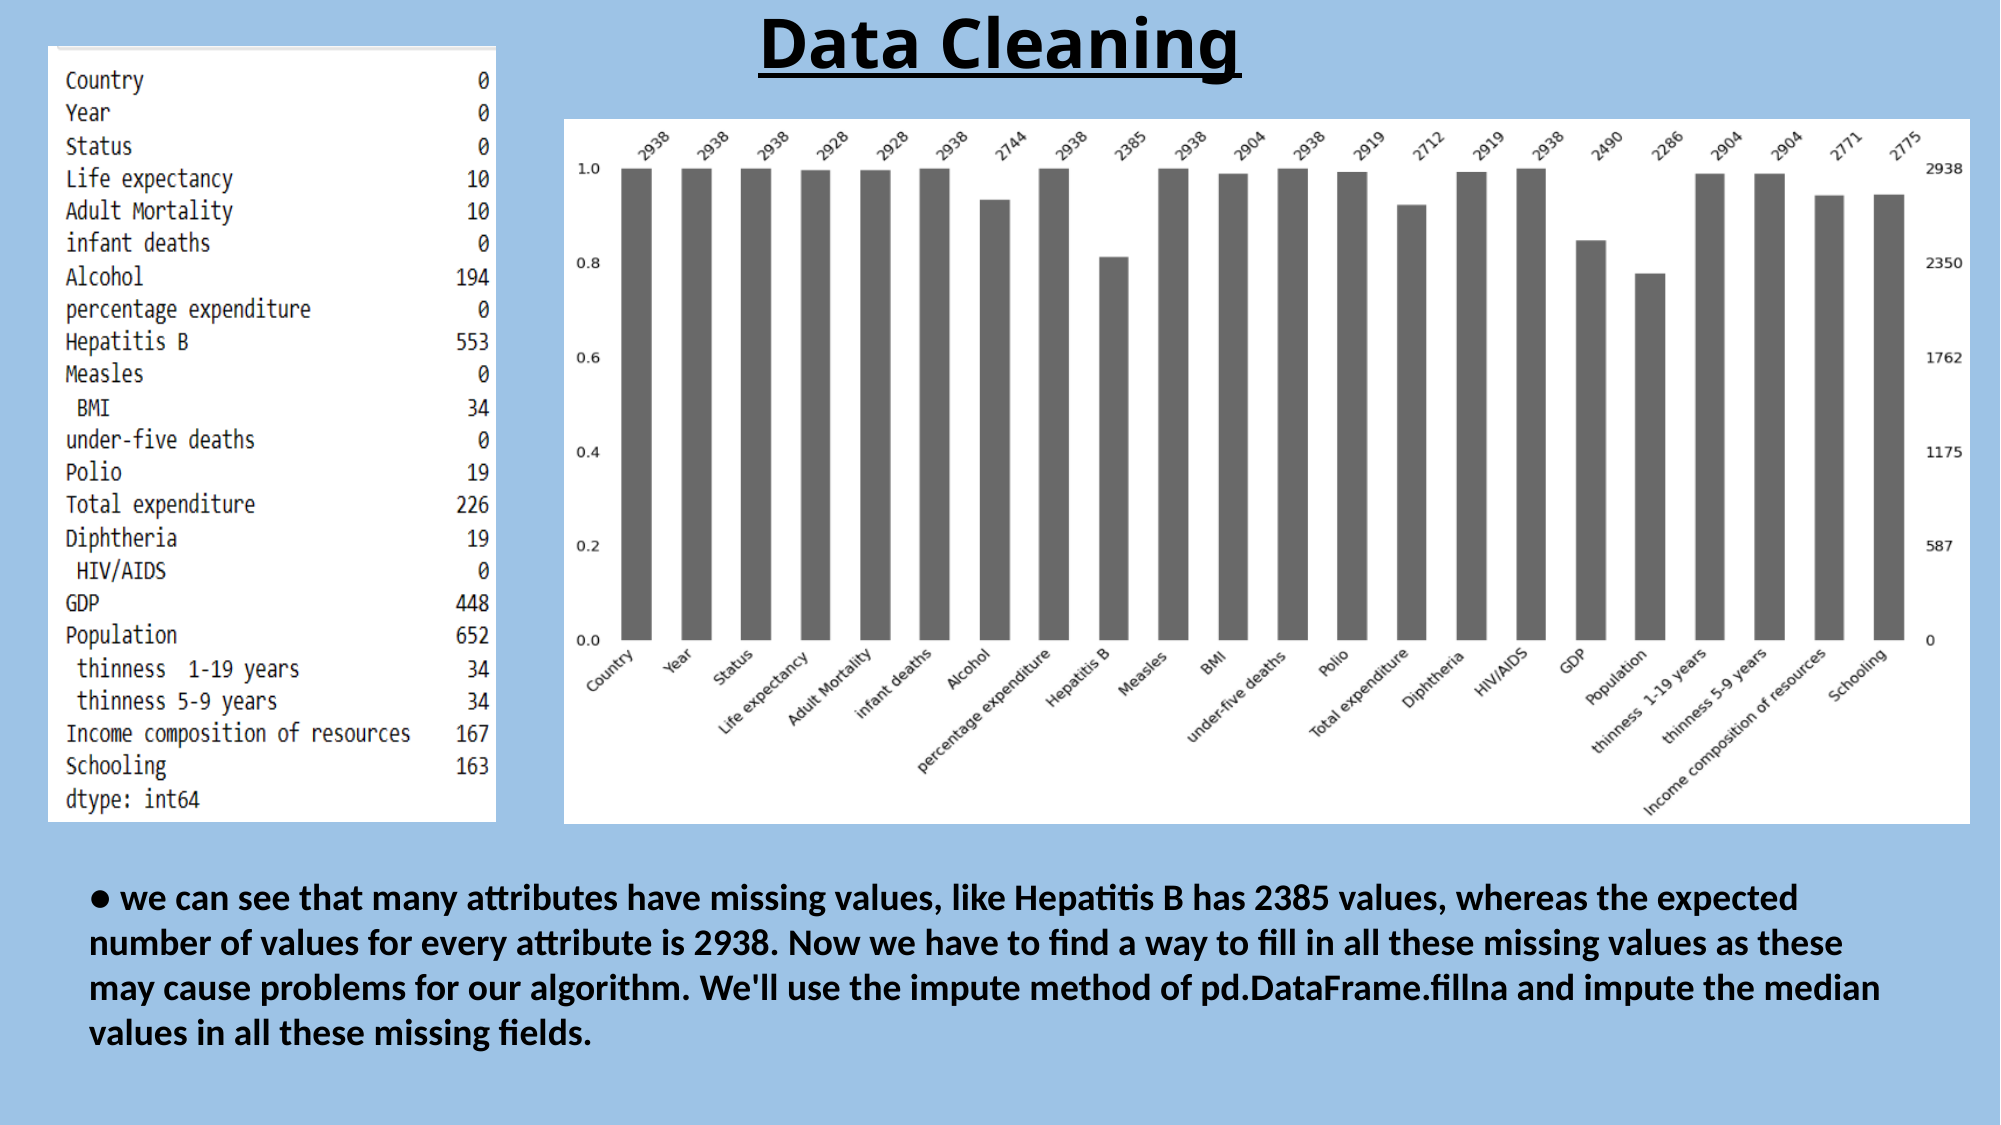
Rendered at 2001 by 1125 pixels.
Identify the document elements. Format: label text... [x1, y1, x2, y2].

title Data Cleaning [723, 0, 1277, 92]
picture [48, 46, 496, 822]
text_box ● we can see that many attributes have missing values, like Hepatitis B has 2385 values, whereas the expected number of values for every attribute is 2938. Now we have to find a way to fill in all these missing values as these may cause problems for our algorithm. We'll use the impute method of pd.DataFrame.fillna and impute the median values in all these missing fields. [73, 865, 1929, 1061]
picture [564, 119, 1970, 824]
